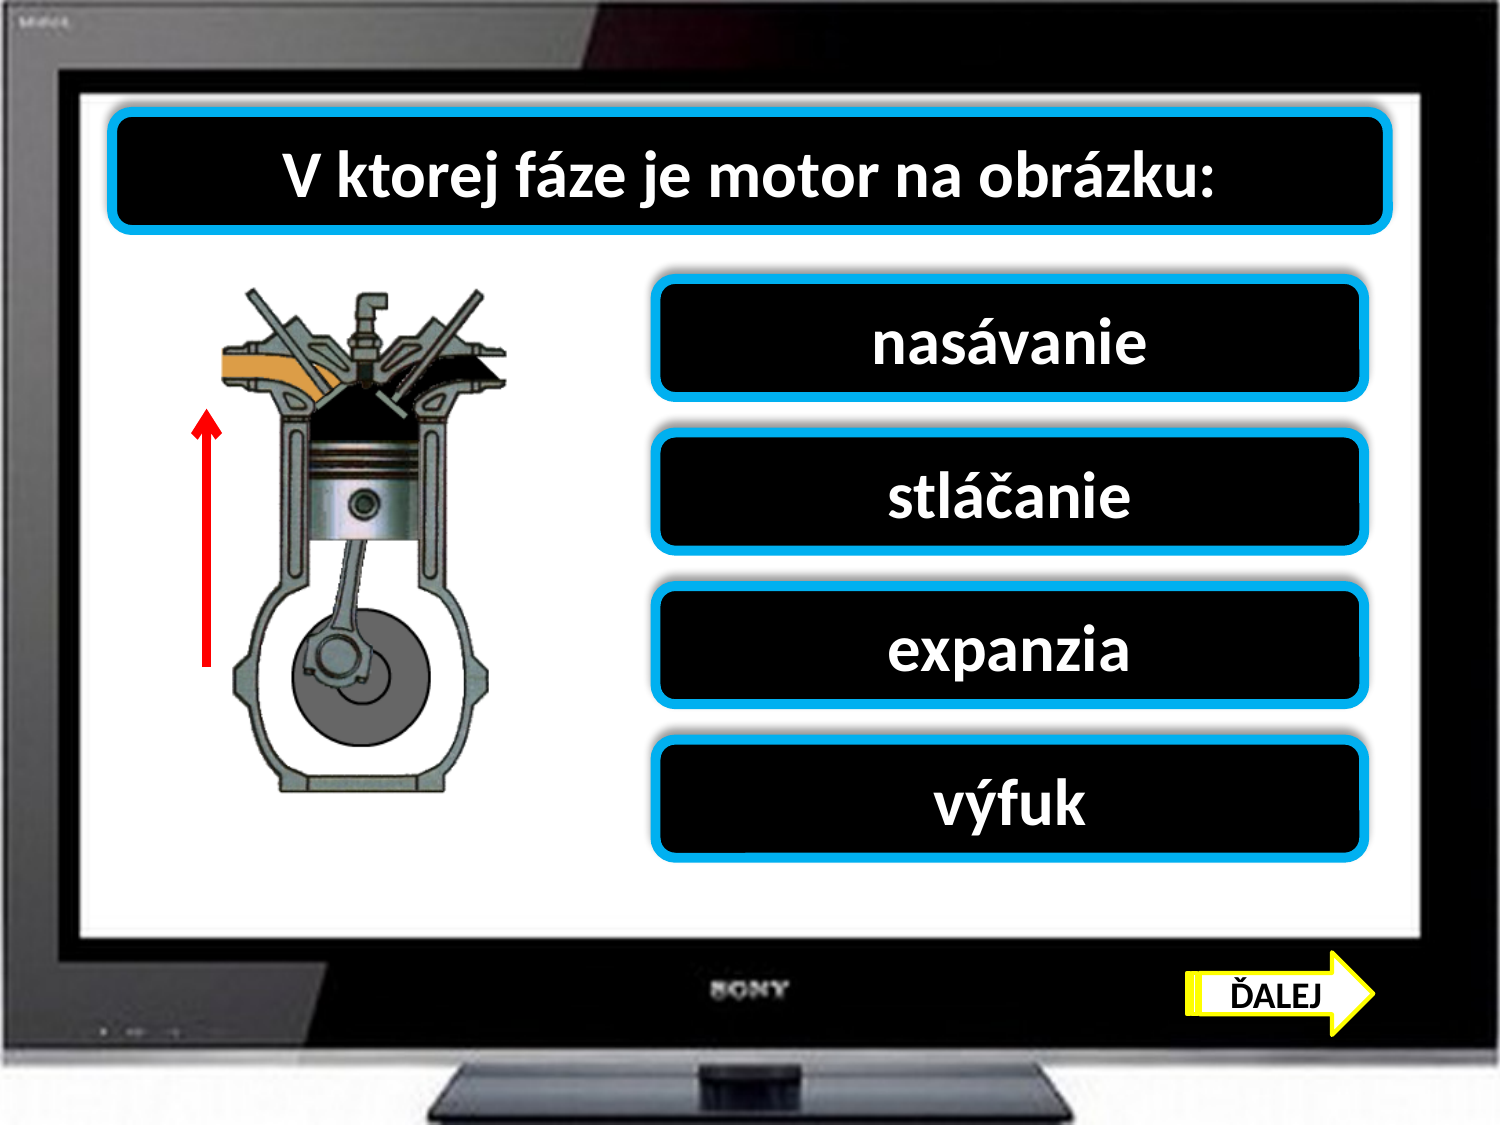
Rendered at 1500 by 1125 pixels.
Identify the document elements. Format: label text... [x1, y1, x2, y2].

text_box stláčanie [653, 430, 1367, 553]
text_box ĎALEJ [1185, 950, 1376, 1037]
text_box nasávanie [653, 276, 1367, 400]
picture [0, 0, 1500, 1125]
text_box expanzia [653, 583, 1367, 707]
text_box výfuk [653, 737, 1367, 860]
text_box V ktorej fáze je motor na obrázku: [109, 109, 1390, 233]
